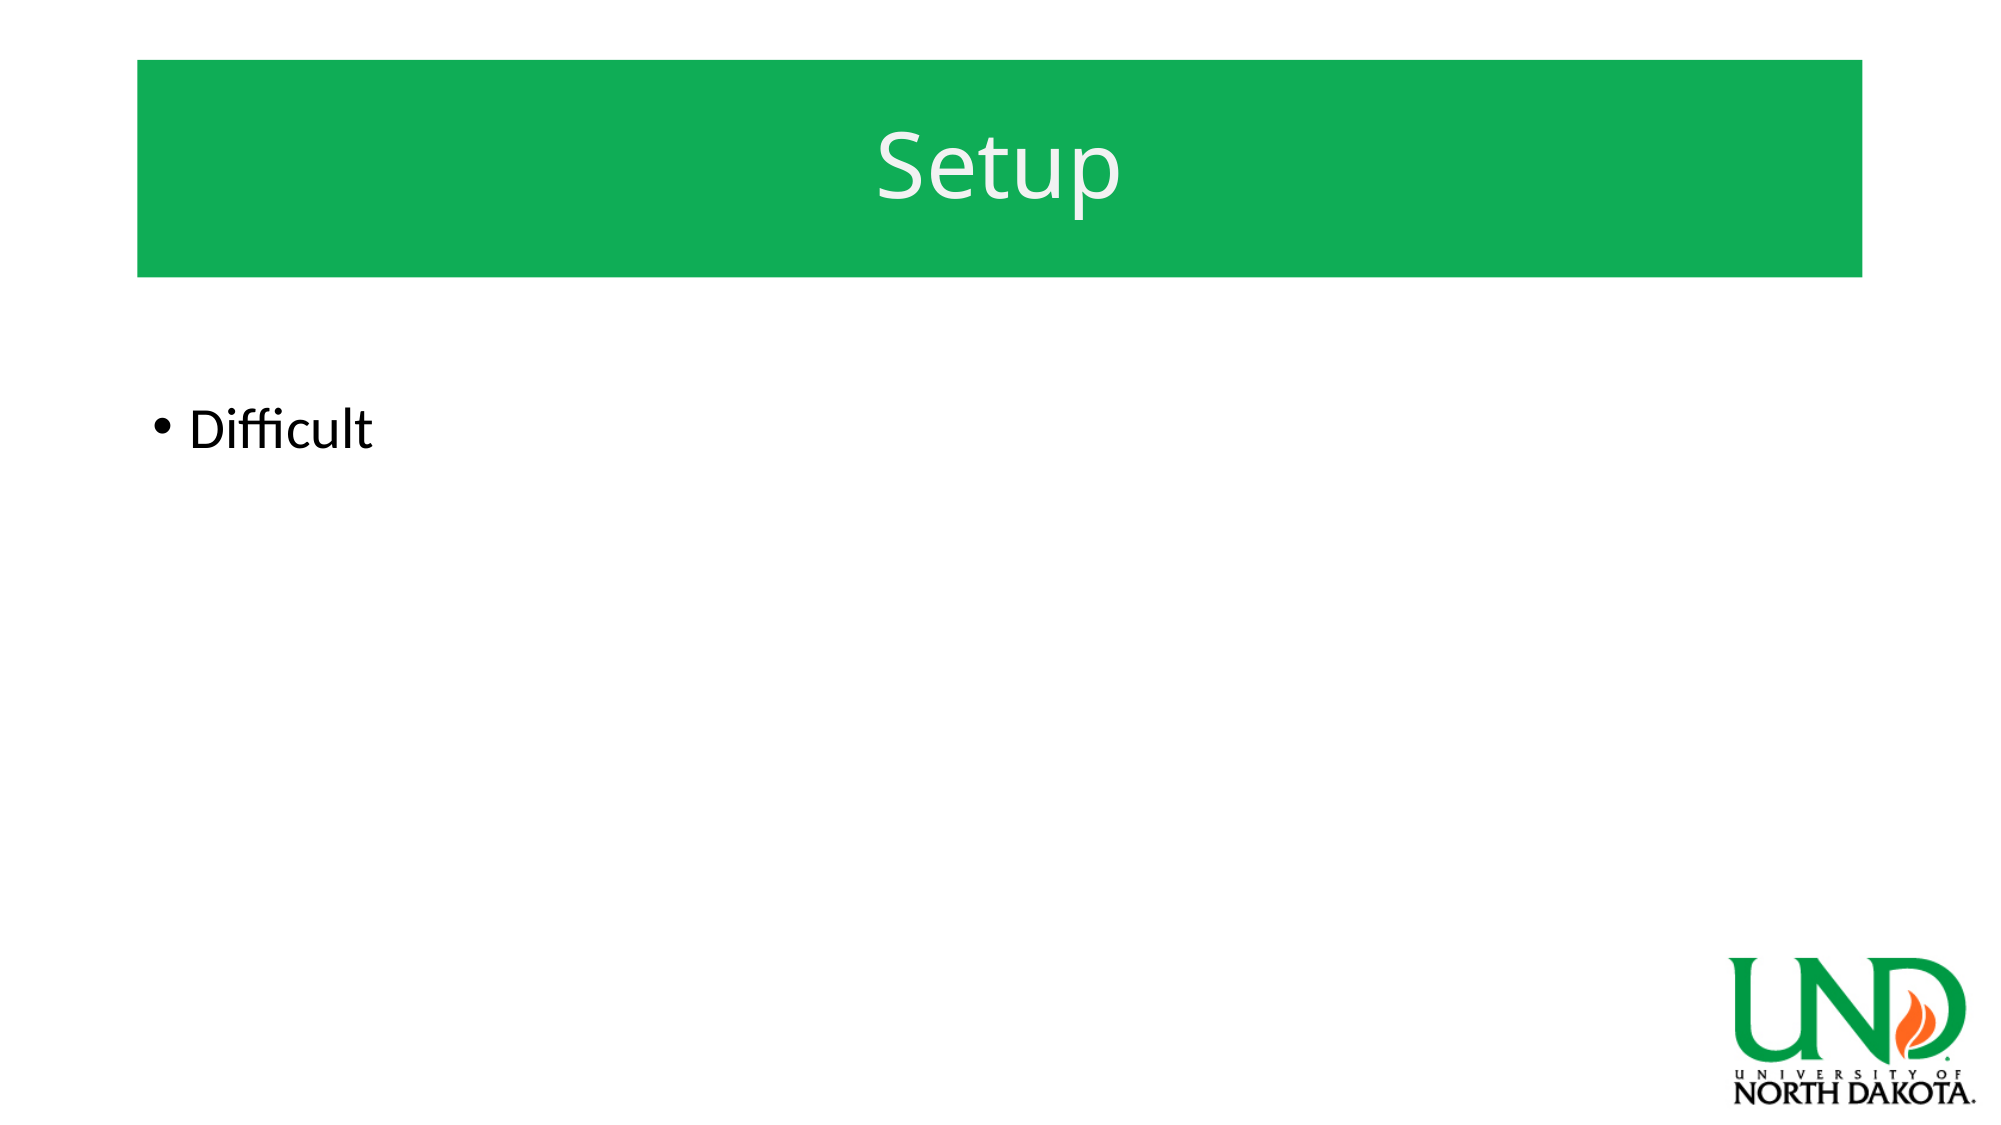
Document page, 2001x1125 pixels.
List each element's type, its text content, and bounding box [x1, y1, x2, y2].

picture [1697, 933, 2000, 1125]
title Setup [137, 59, 1863, 278]
list Difficult [137, 299, 1863, 1014]
